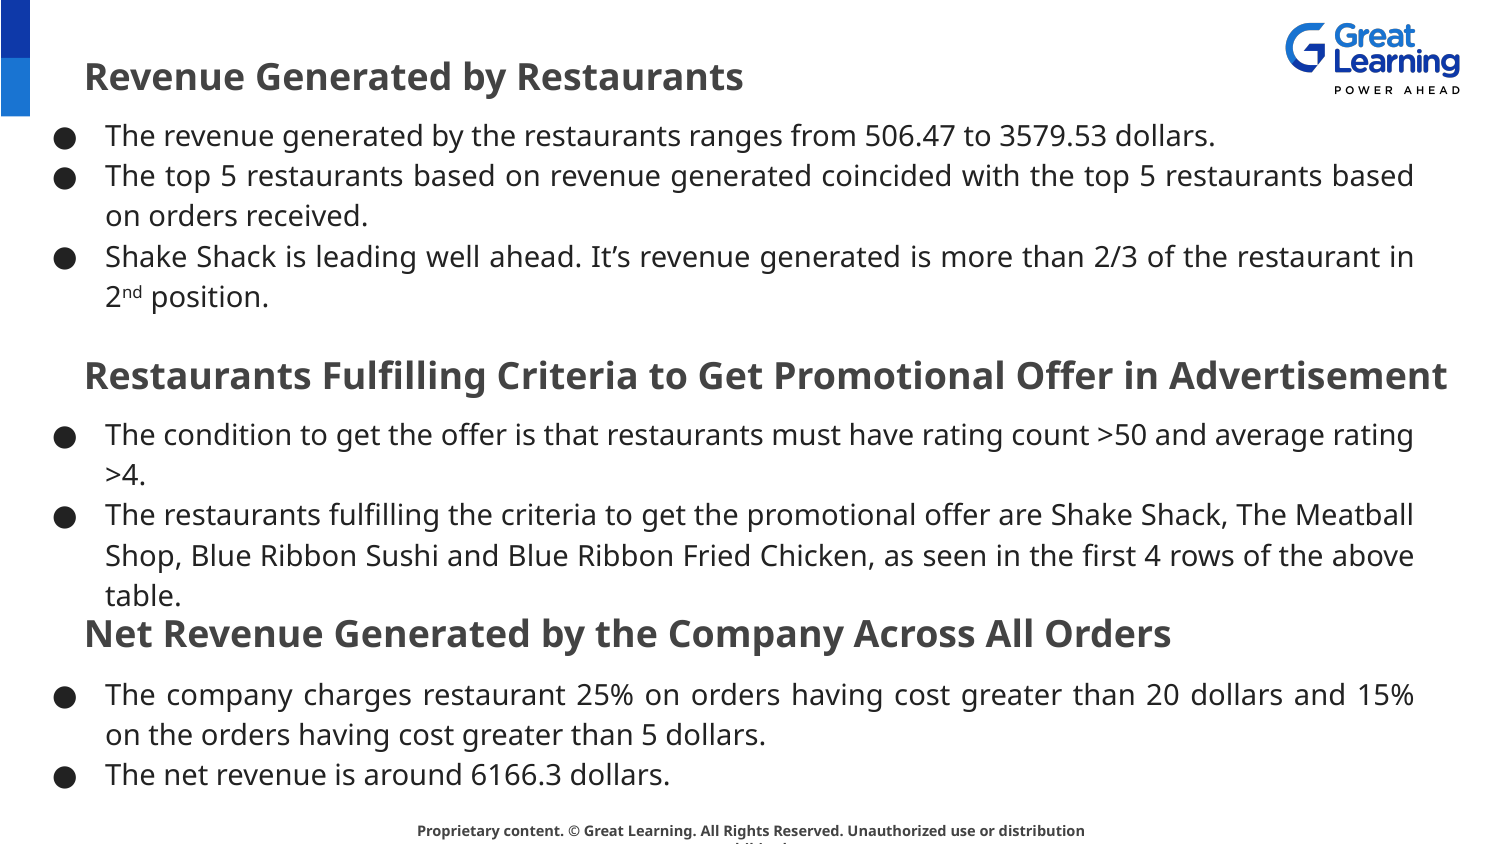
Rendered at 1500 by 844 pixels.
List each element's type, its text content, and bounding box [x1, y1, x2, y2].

text_box The revenue generated by the restaurants ranges from 506.47 to 3579.53 dollars. The top 5 restaurants based on revenue generated coincided with the top 5 restaurants based on orders received. Shake Shack is leading well ahead. It’s revenue generated is more than 2/3 of the restaurant in 2nd position. [15, 97, 1431, 309]
title Restaurants Fulfilling Criteria to Get Promotional Offer in Advertisement [69, 336, 1467, 431]
text_box The company charges restaurant 25% on orders having cost greater than 20 dollars and 15% on the orders having cost greater than 5 dollars. The net revenue is around 6166.3 dollars. [15, 656, 1431, 795]
list The condition to get the offer is that restaurants must have rating count >50 and average rating >4. The restaurants fulfilling the criteria to get the promotional offer are Shake Shack, The Meatball Shop, Blue Ribbon Sushi and Blue Ribbon Fried Chicken, as seen in the first 4 rows of the above table. [15, 396, 1431, 630]
text_box Net Revenue Generated by the Company Across All Orders [68, 595, 1467, 690]
text_box Revenue Generated by Restaurants [68, 37, 1467, 132]
picture [1258, 11, 1487, 106]
